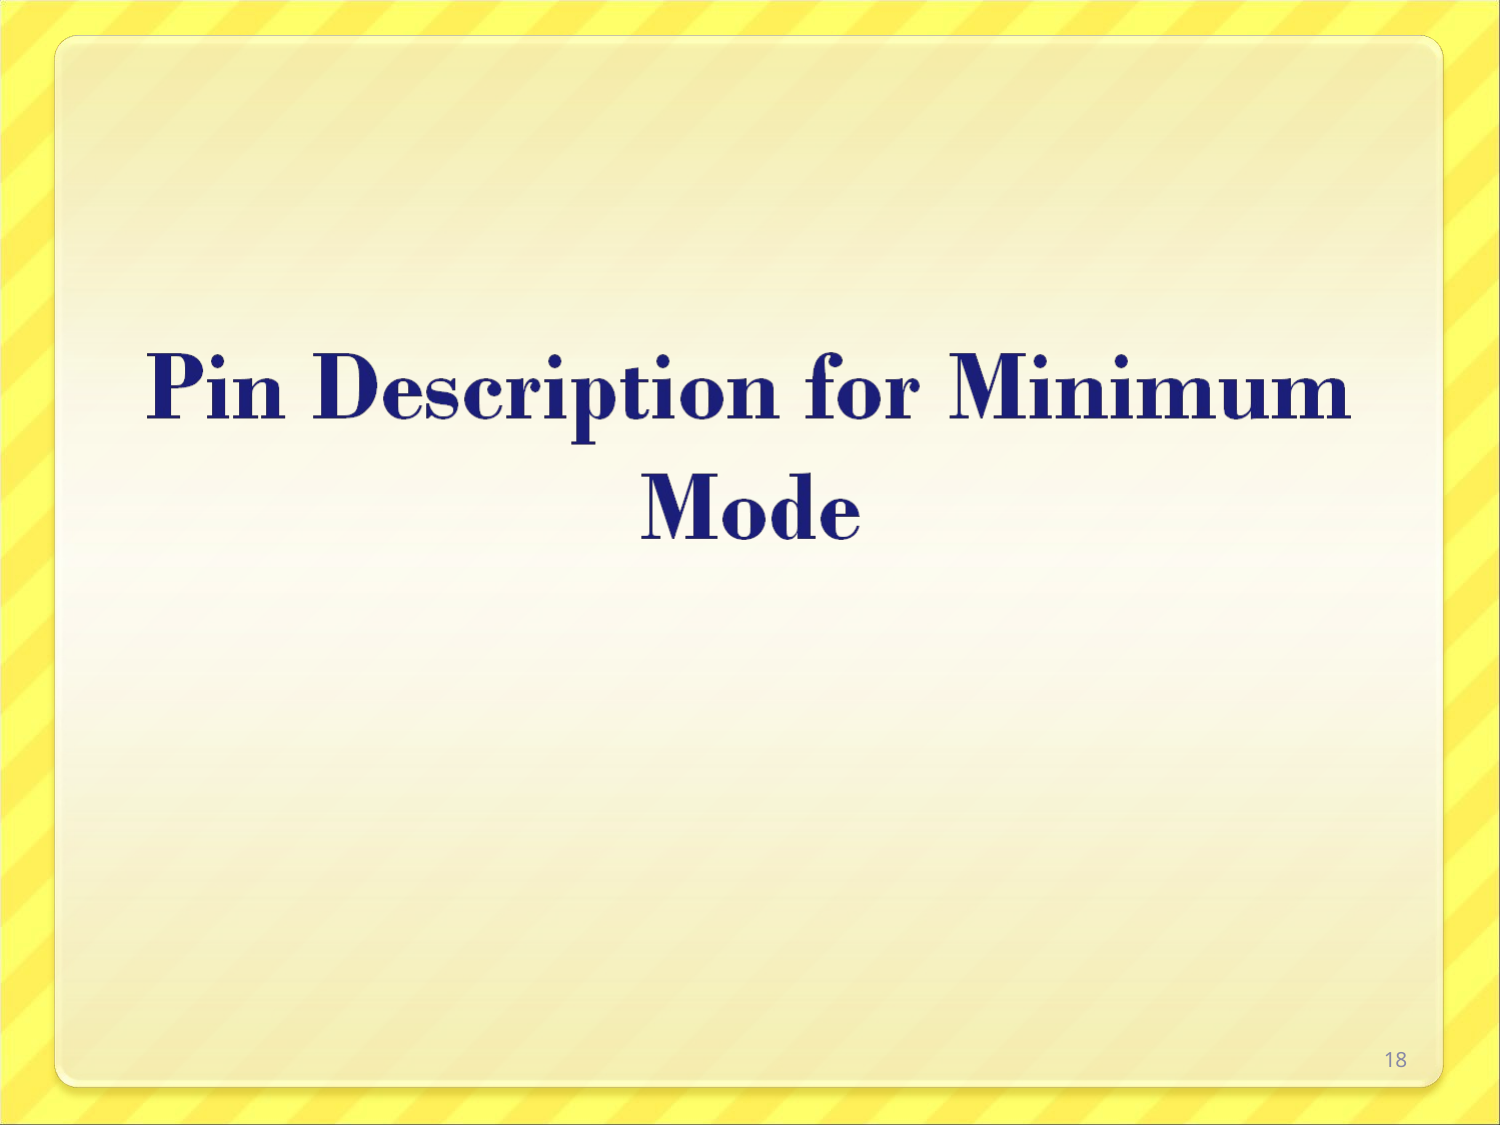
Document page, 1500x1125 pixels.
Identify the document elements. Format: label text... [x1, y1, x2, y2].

slide_number 18 [1377, 1044, 1417, 1125]
text_box [73, 296, 1438, 580]
picture [0, 0, 1500, 1125]
